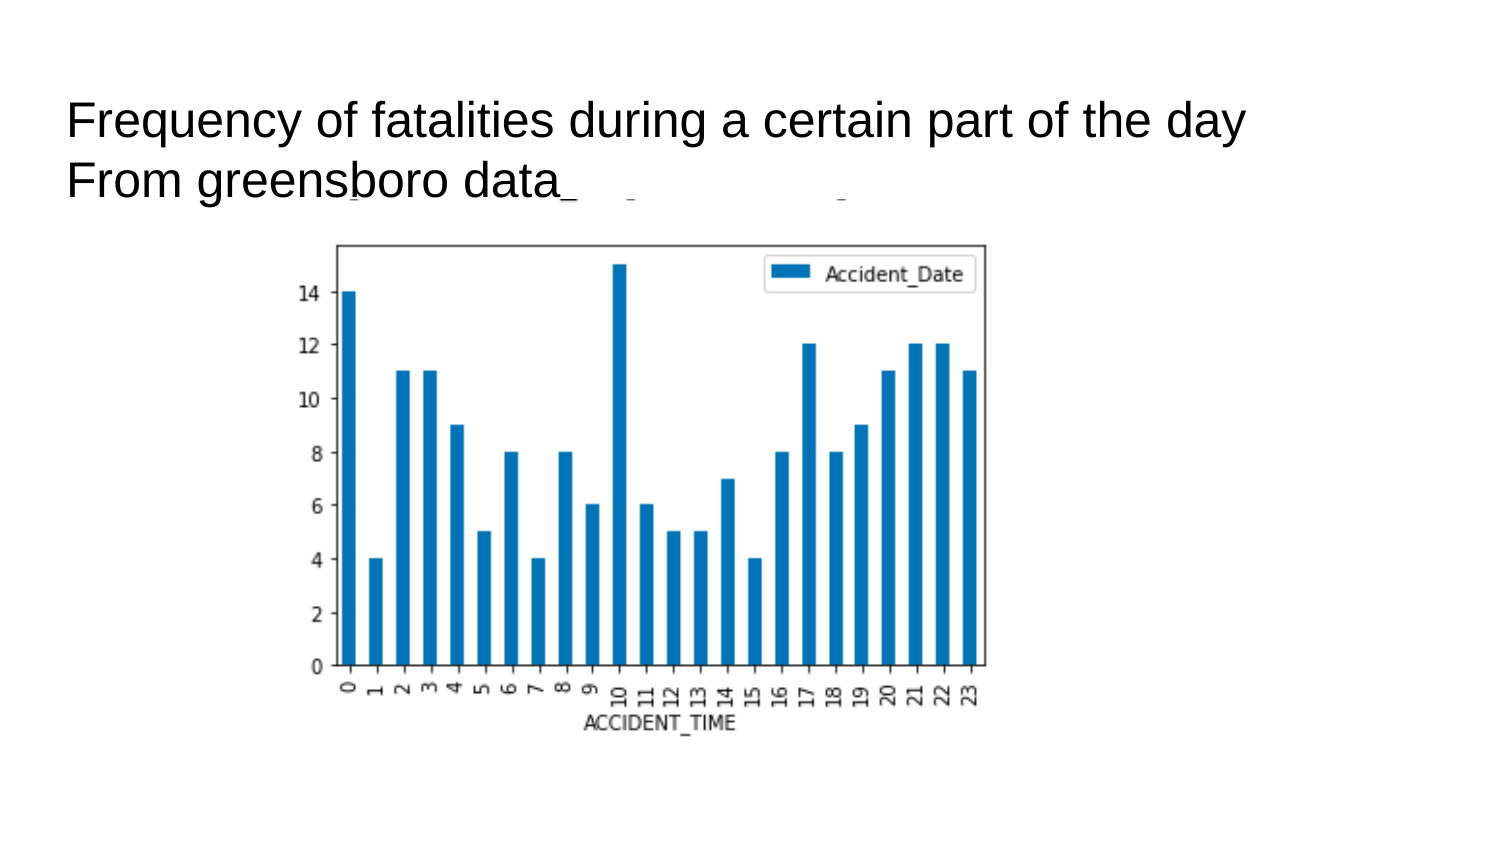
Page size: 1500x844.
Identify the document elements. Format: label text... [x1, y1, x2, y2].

picture [269, 199, 1062, 751]
title Frequency of fatalities during a certain part of the day From greensboro data [51, 72, 1449, 167]
